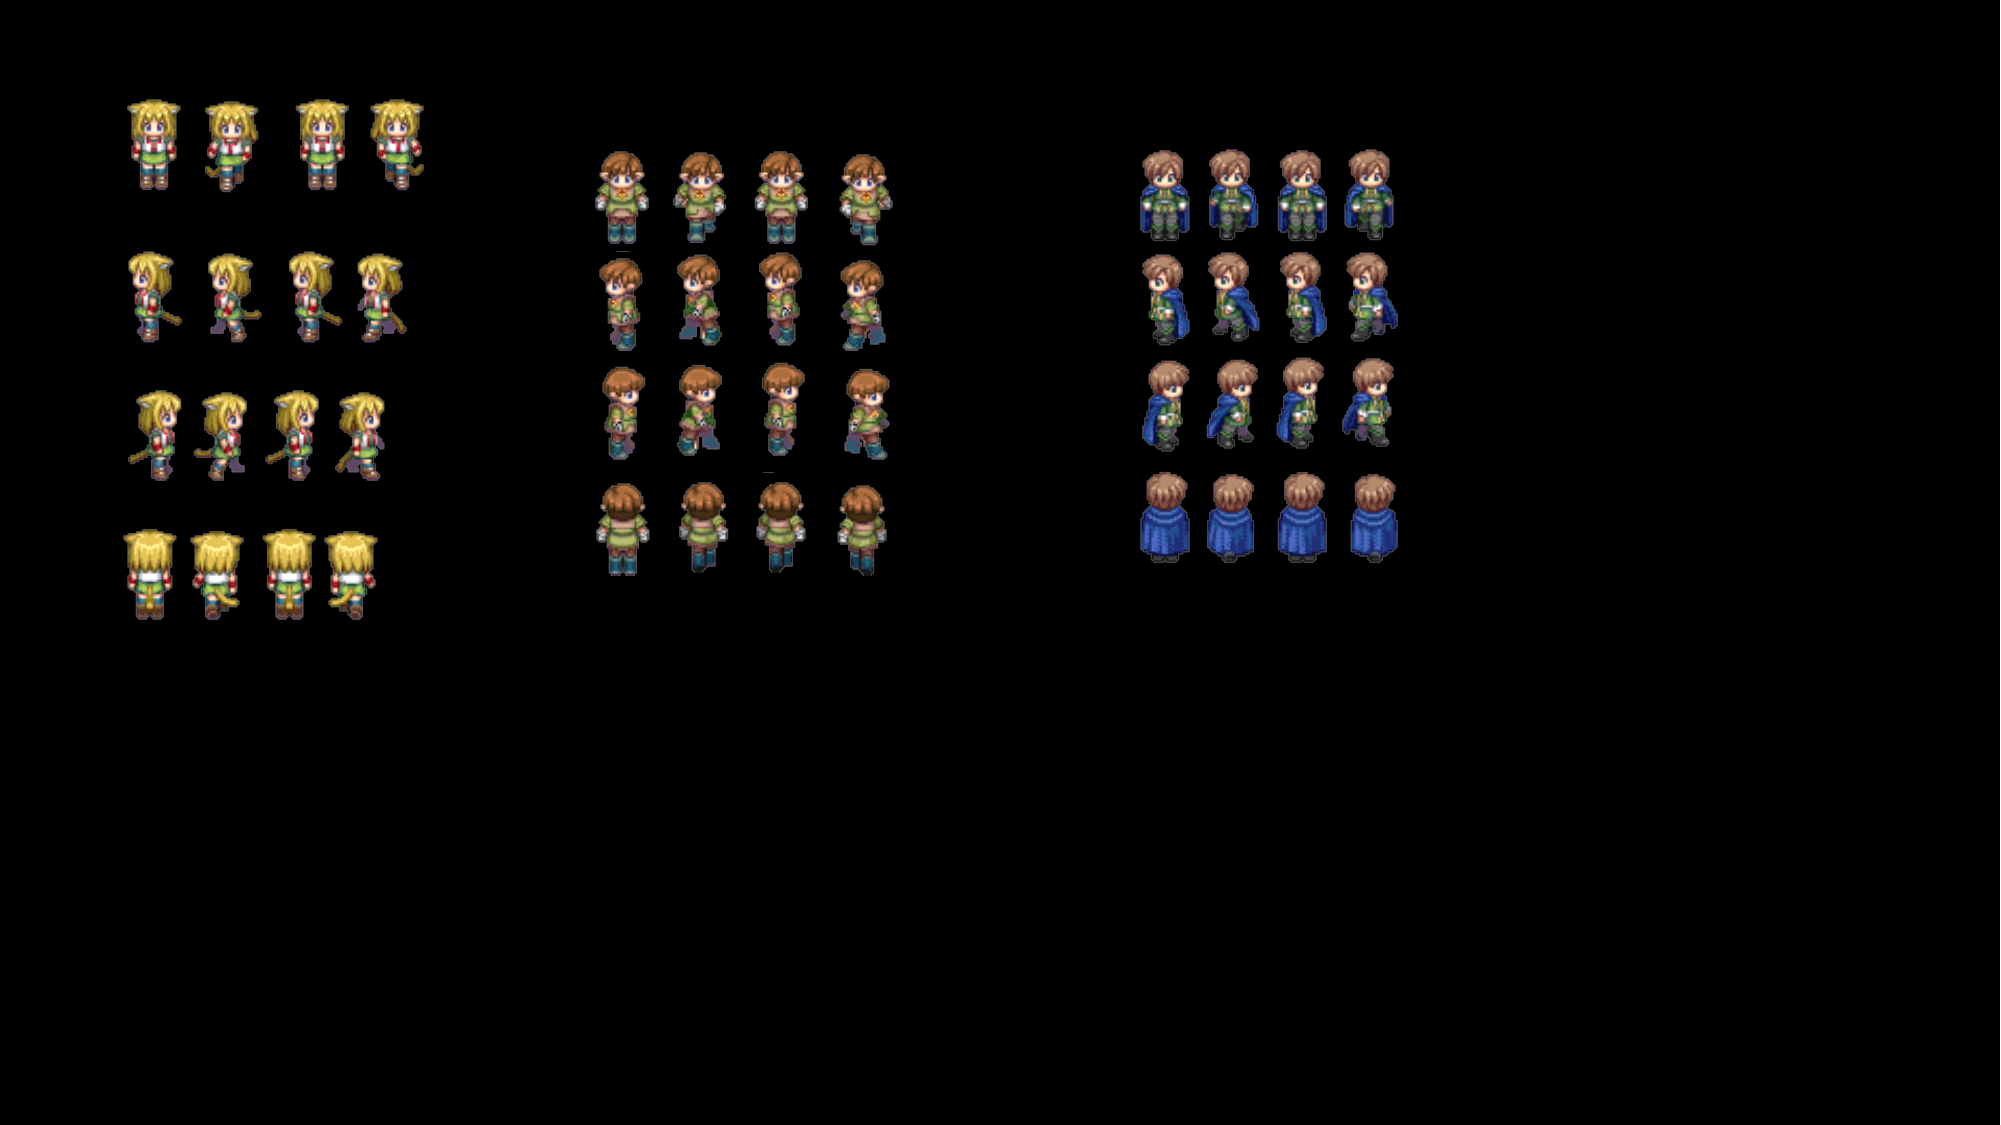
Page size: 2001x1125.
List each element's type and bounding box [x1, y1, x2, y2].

picture [746, 144, 816, 246]
picture [588, 478, 658, 581]
picture [667, 359, 737, 461]
picture [120, 94, 190, 197]
picture [367, 93, 437, 195]
picture [746, 472, 816, 575]
picture [830, 478, 900, 581]
picture [588, 363, 658, 465]
picture [746, 357, 816, 460]
picture [667, 249, 737, 352]
picture [667, 145, 737, 248]
picture [200, 247, 269, 350]
picture [288, 94, 358, 197]
picture [746, 247, 816, 350]
picture [113, 521, 251, 624]
picture [830, 363, 900, 465]
picture [830, 253, 900, 356]
picture [667, 474, 737, 576]
picture [1131, 464, 1406, 568]
picture [830, 149, 900, 252]
picture [1131, 351, 1406, 455]
picture [1131, 144, 1406, 349]
picture [120, 384, 391, 487]
picture [279, 247, 417, 350]
picture [588, 149, 658, 252]
picture [255, 521, 383, 624]
picture [200, 94, 269, 197]
picture [588, 253, 658, 356]
picture [120, 247, 190, 350]
